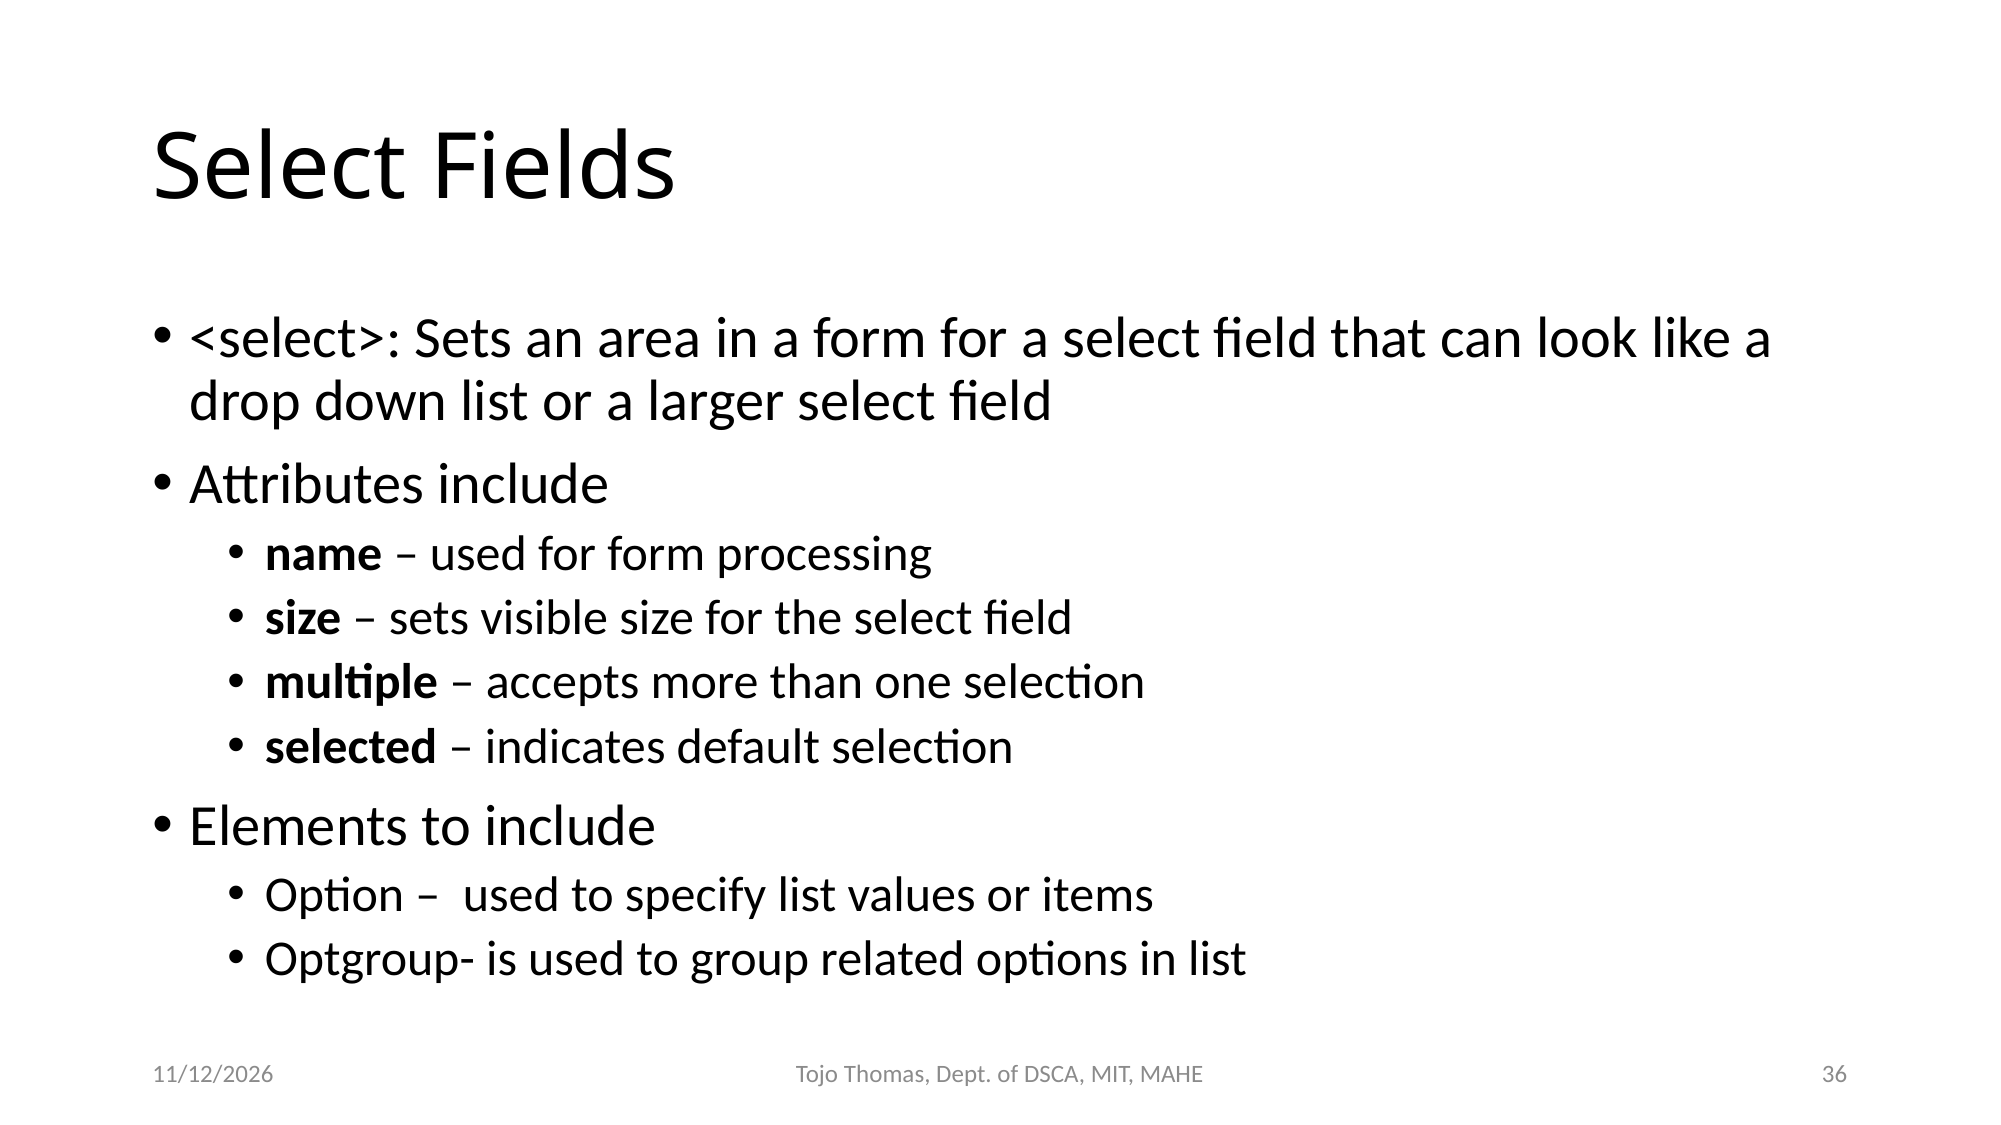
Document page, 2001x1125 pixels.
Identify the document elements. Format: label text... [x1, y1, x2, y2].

slide_number 36 [1412, 1042, 1863, 1103]
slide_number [137, 1042, 588, 1103]
footer Tojo Thomas, Dept. of DSCA, MIT, MAHE [662, 1042, 1338, 1103]
title Select Fields [137, 59, 1863, 278]
list <select>: Sets an area in a form for a select field that can look like a drop down list or a larger select field Attributes include name – used for form processing size – sets visible size for the select field multiple – accepts more than one selection selected – indicates default selection Elements to include Option – used to specify list values or items Optgroup- is used to group related options in list [137, 299, 1863, 1014]
